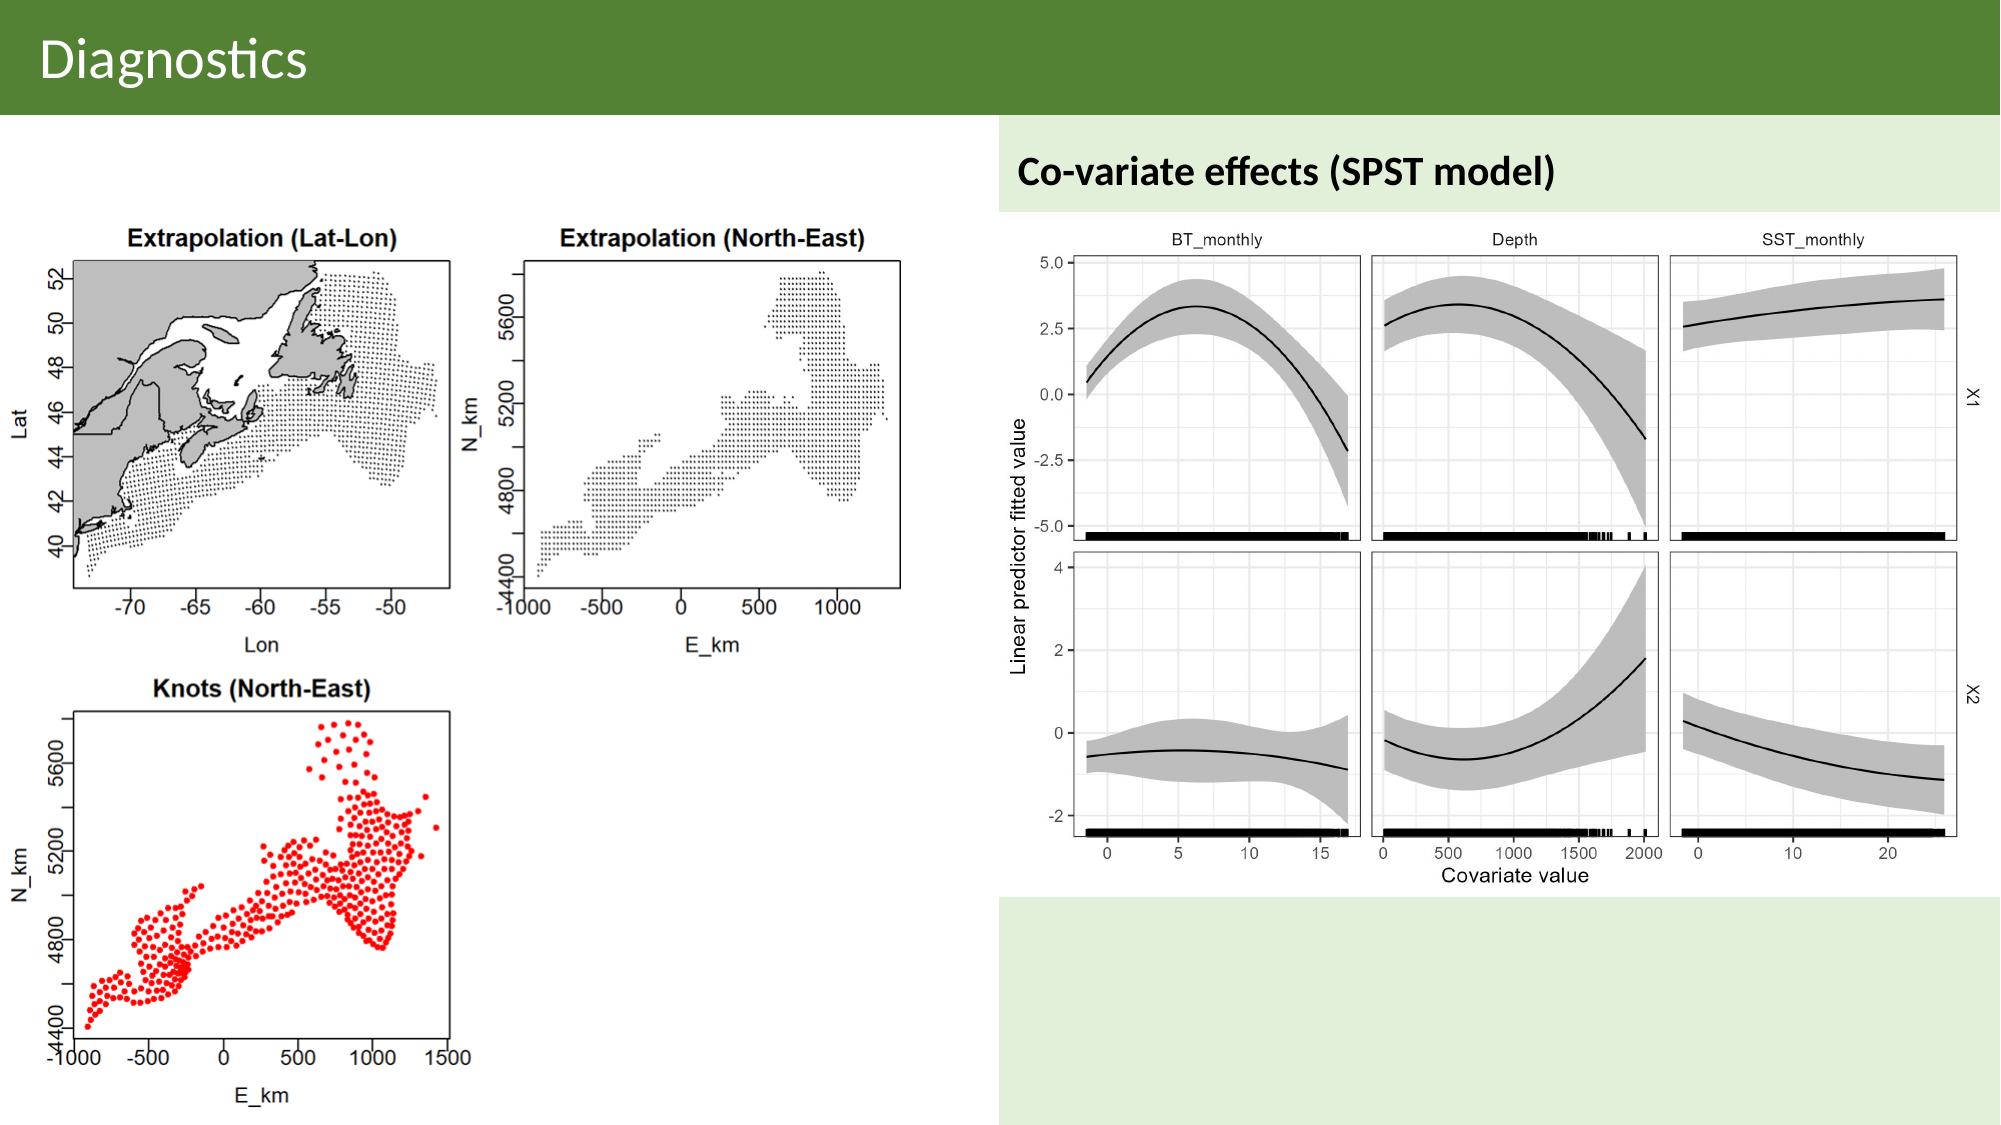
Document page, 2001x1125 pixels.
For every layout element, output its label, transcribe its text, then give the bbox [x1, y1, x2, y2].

picture [999, 212, 2000, 897]
text_box [999, 897, 2000, 1125]
text_box [999, 115, 2000, 212]
text_box Diagnostics [25, 12, 332, 98]
picture [0, 212, 901, 1113]
text_box [0, 0, 2000, 115]
text_box Co-variate effects (SPST model) [1003, 136, 1572, 202]
